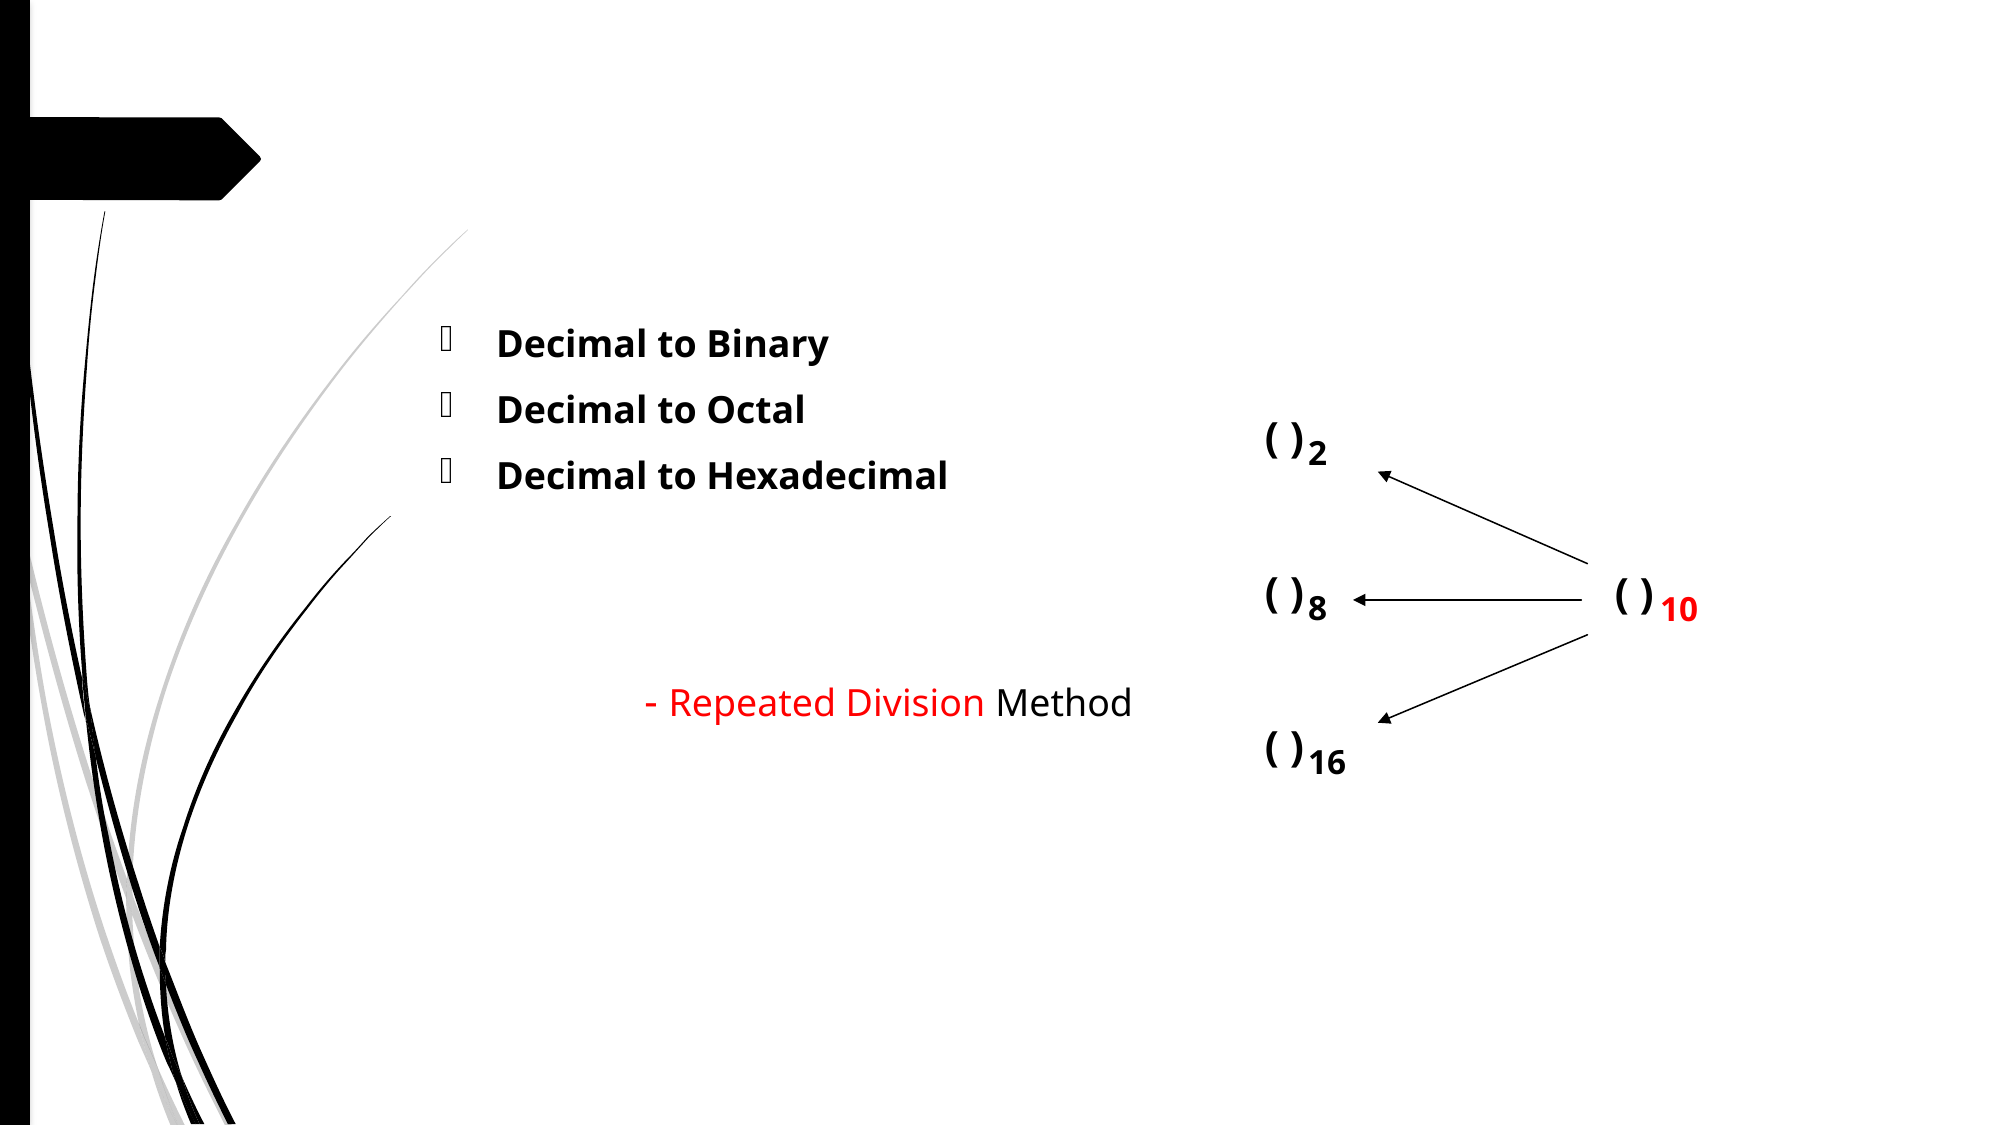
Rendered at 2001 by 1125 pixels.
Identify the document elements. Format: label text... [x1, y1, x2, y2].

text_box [1377, 634, 1588, 723]
text_box 2 [1293, 424, 1386, 480]
text_box - Repeated Division Method [629, 667, 1148, 778]
text_box ( ) [1250, 712, 1320, 778]
text_box 10 [1645, 581, 1738, 636]
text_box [1377, 471, 1588, 564]
text_box 16 [1293, 733, 1386, 789]
text_box ( ) [1600, 559, 1670, 624]
text_box ( ) [1250, 558, 1320, 623]
text_box 8 [1293, 579, 1386, 634]
list Decimal to Binary Decimal to Octal Decimal to Hexadecimal [424, 312, 1888, 970]
text_box ( ) [1250, 403, 1320, 468]
